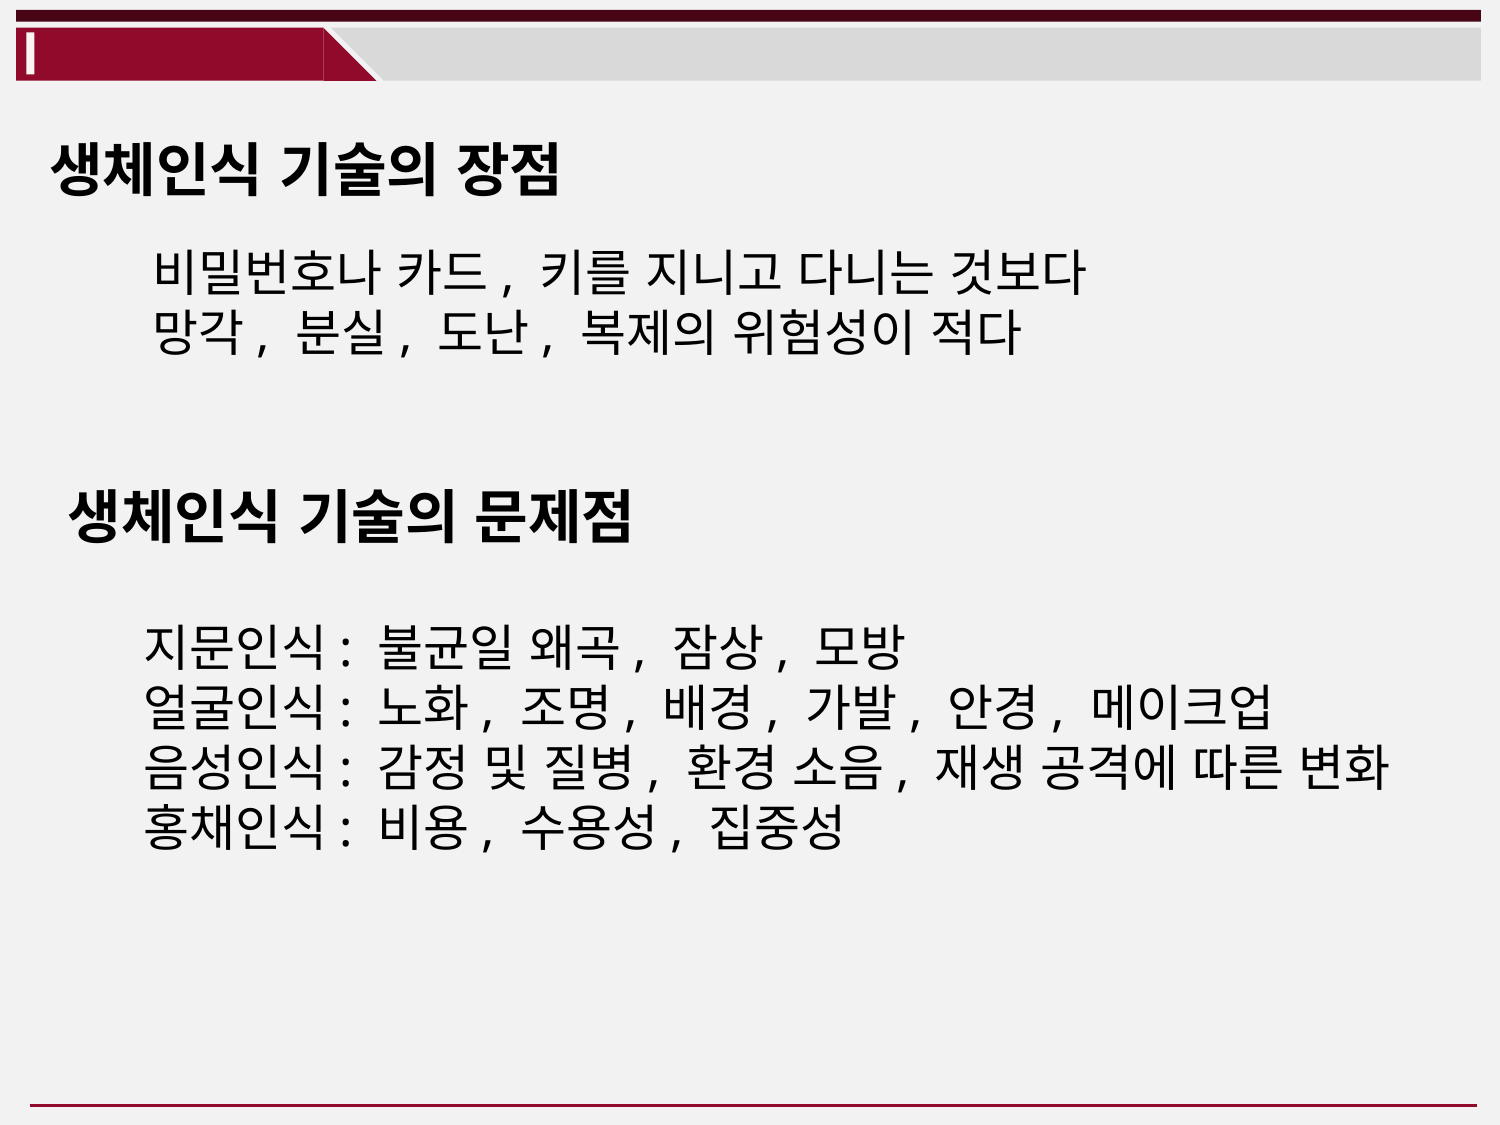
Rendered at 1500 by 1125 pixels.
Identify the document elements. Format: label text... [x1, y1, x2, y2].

text_box 비밀번호나 카드, 키를 지니고 다니는 것보다 망각, 분실, 도난, 복제의 위험성이 적다 [138, 234, 1369, 369]
text_box [14, 8, 1483, 24]
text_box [330, 27, 1482, 81]
text_box [321, 25, 328, 83]
text_box [24, 30, 37, 76]
text_box 지문인식: 불균일 왜곡, 잠상, 모방 얼굴인식: 노화, 조명, 배경, 가발, 안경, 메이크업 음성인식: 감정 및 질병, 환경 소음, 재생 공격에 따른 변화 홍채인식: 비용, 수용성, 집중성 [128, 609, 1477, 865]
text_box [14, 26, 321, 83]
text_box 생체인식 기술의 장점 [34, 125, 649, 211]
text_box 생체인식 기술의 문제점 [53, 472, 894, 558]
